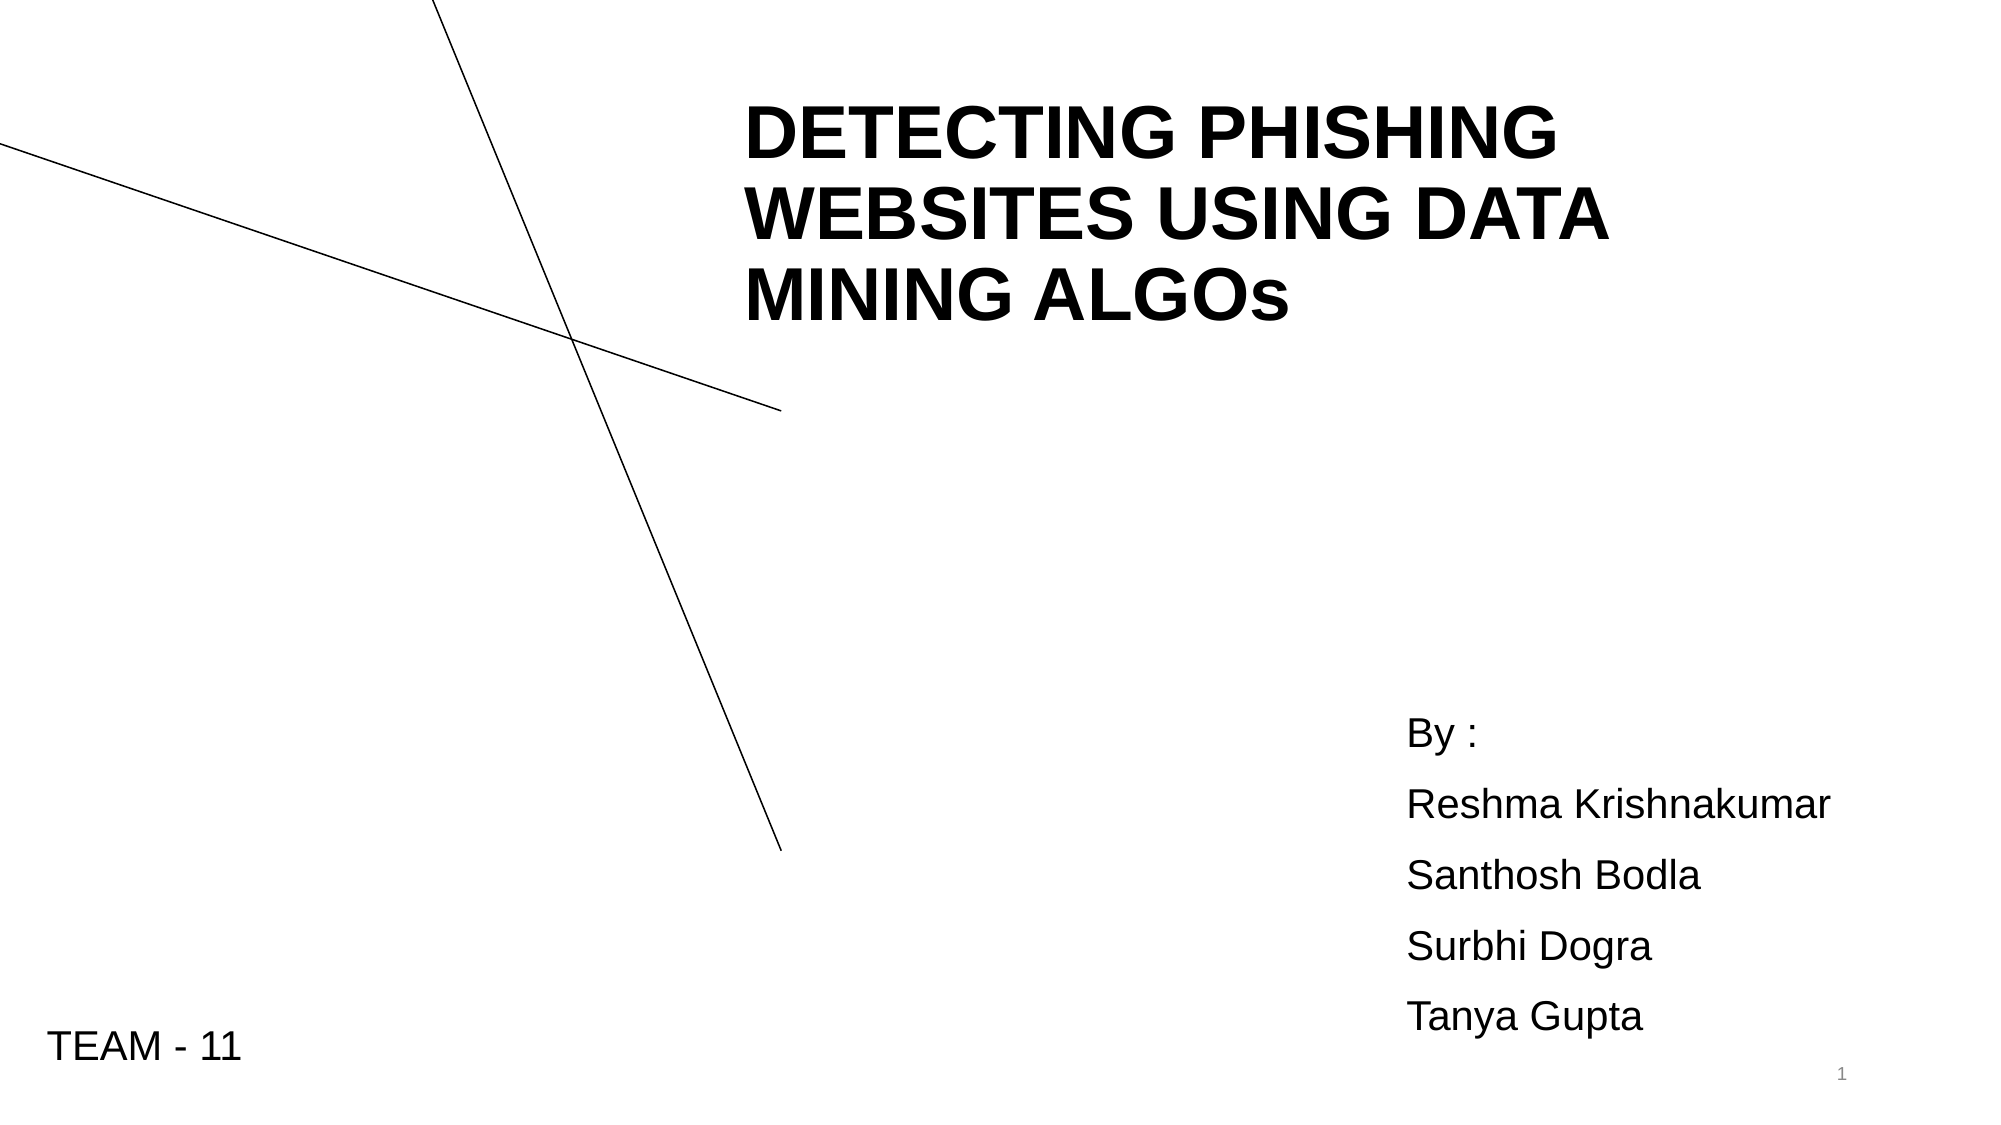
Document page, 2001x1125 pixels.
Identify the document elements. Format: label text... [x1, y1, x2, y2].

title DETECTING PHISHING WEBSITES USING DATA MINING ALGOs [729, 70, 1831, 345]
list By : Reshma Krishnakumar Santhosh Bodla Surbhi Dogra Tanya Gupta [1391, 698, 1906, 1058]
text_box TEAM - 11 [31, 1003, 284, 1084]
slide_number ‹#› [1412, 1042, 1863, 1103]
